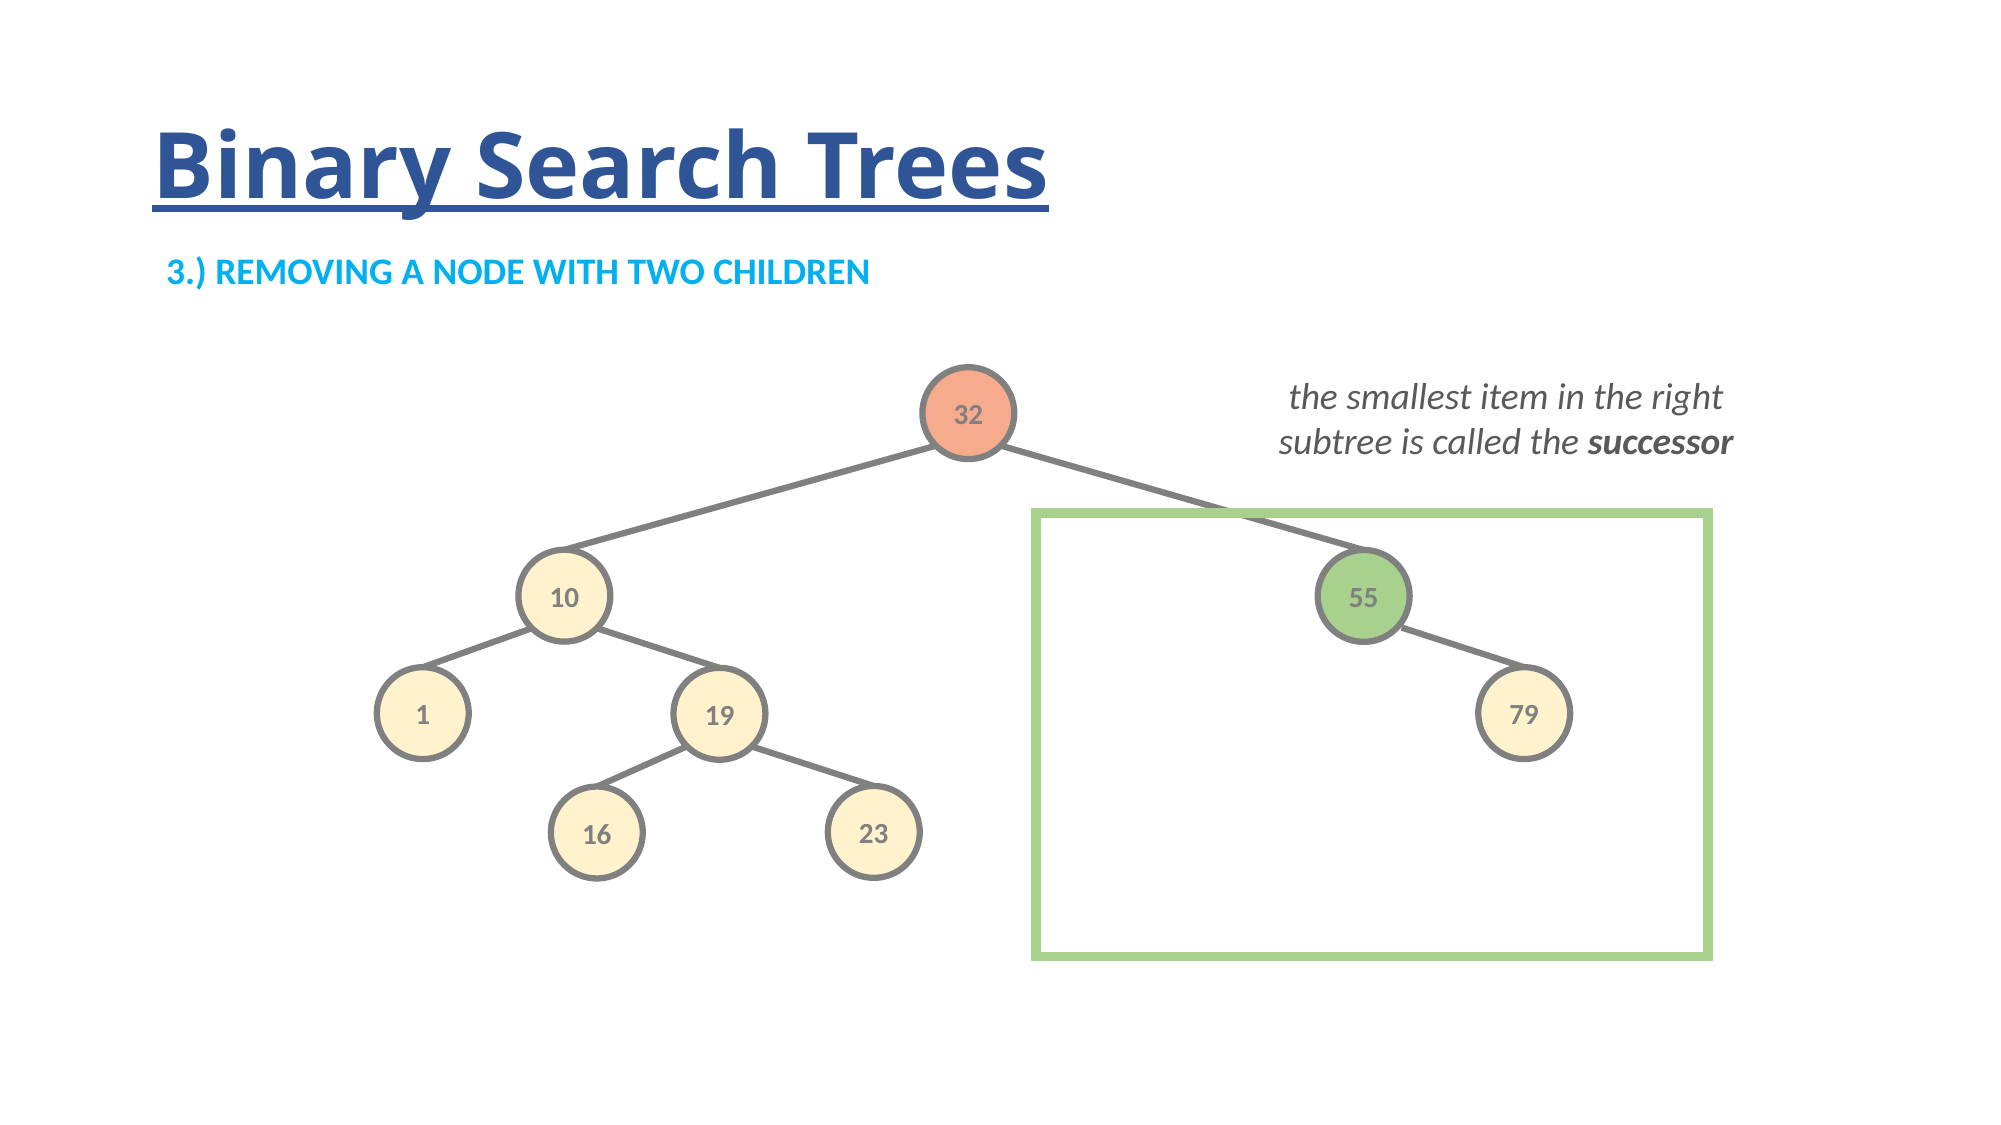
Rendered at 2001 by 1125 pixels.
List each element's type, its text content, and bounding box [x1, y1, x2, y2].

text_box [751, 746, 874, 786]
text_box 1 [375, 666, 470, 761]
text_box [596, 746, 687, 787]
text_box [596, 628, 720, 668]
text_box 23 [826, 784, 921, 879]
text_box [1401, 627, 1525, 668]
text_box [564, 445, 936, 550]
text_box 10 [517, 548, 612, 643]
text_box 19 [672, 666, 767, 761]
text_box 16 [549, 785, 644, 880]
text_box 3.) REMOVING A NODE WITH TWO CHILDREN [151, 239, 886, 300]
title Binary Search Trees [137, 59, 1863, 278]
text_box 32 [921, 366, 1016, 461]
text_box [422, 628, 532, 668]
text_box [1000, 445, 1364, 550]
text_box [1035, 512, 1709, 958]
text_box the smallest item in the right subtree is called the successor [1263, 364, 1749, 469]
